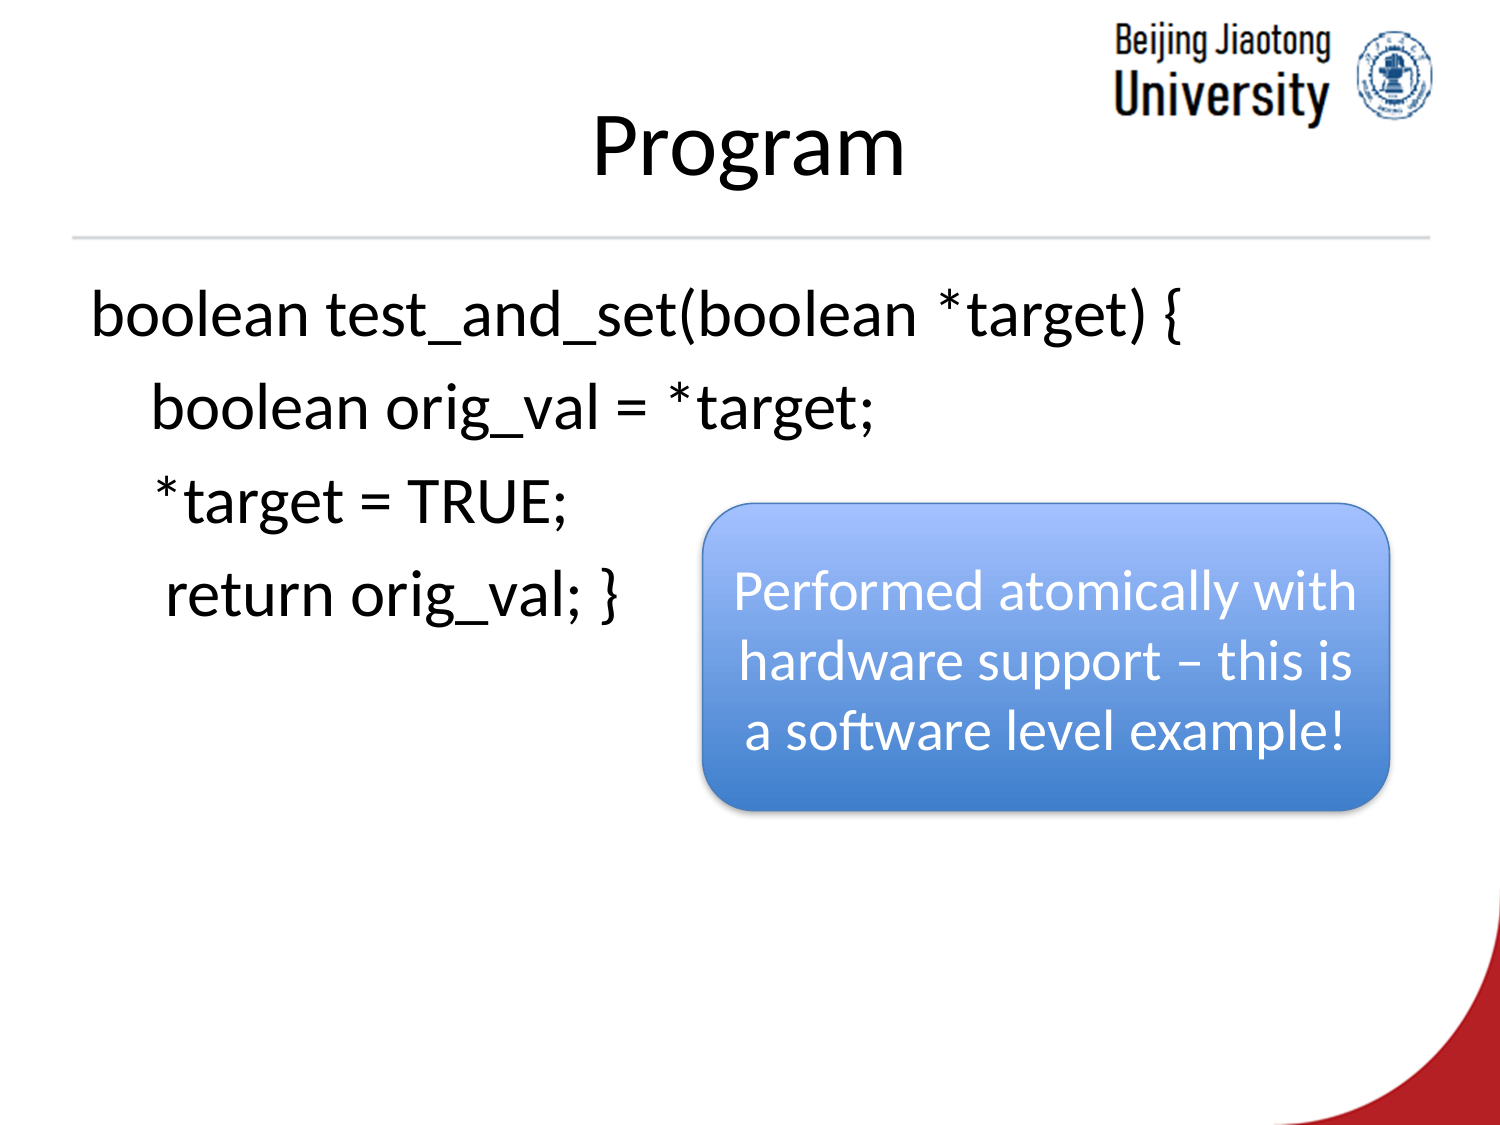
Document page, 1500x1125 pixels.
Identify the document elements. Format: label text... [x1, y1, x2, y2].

picture [0, 0, 1500, 1125]
list boolean test_and_set(boolean *target) { boolean orig_val = *target; *target = TRUE; return orig_val; } [75, 262, 1459, 1005]
text_box Performed atomically with hardware support – this is a software level example! [701, 502, 1391, 812]
title Program [75, 45, 1425, 233]
